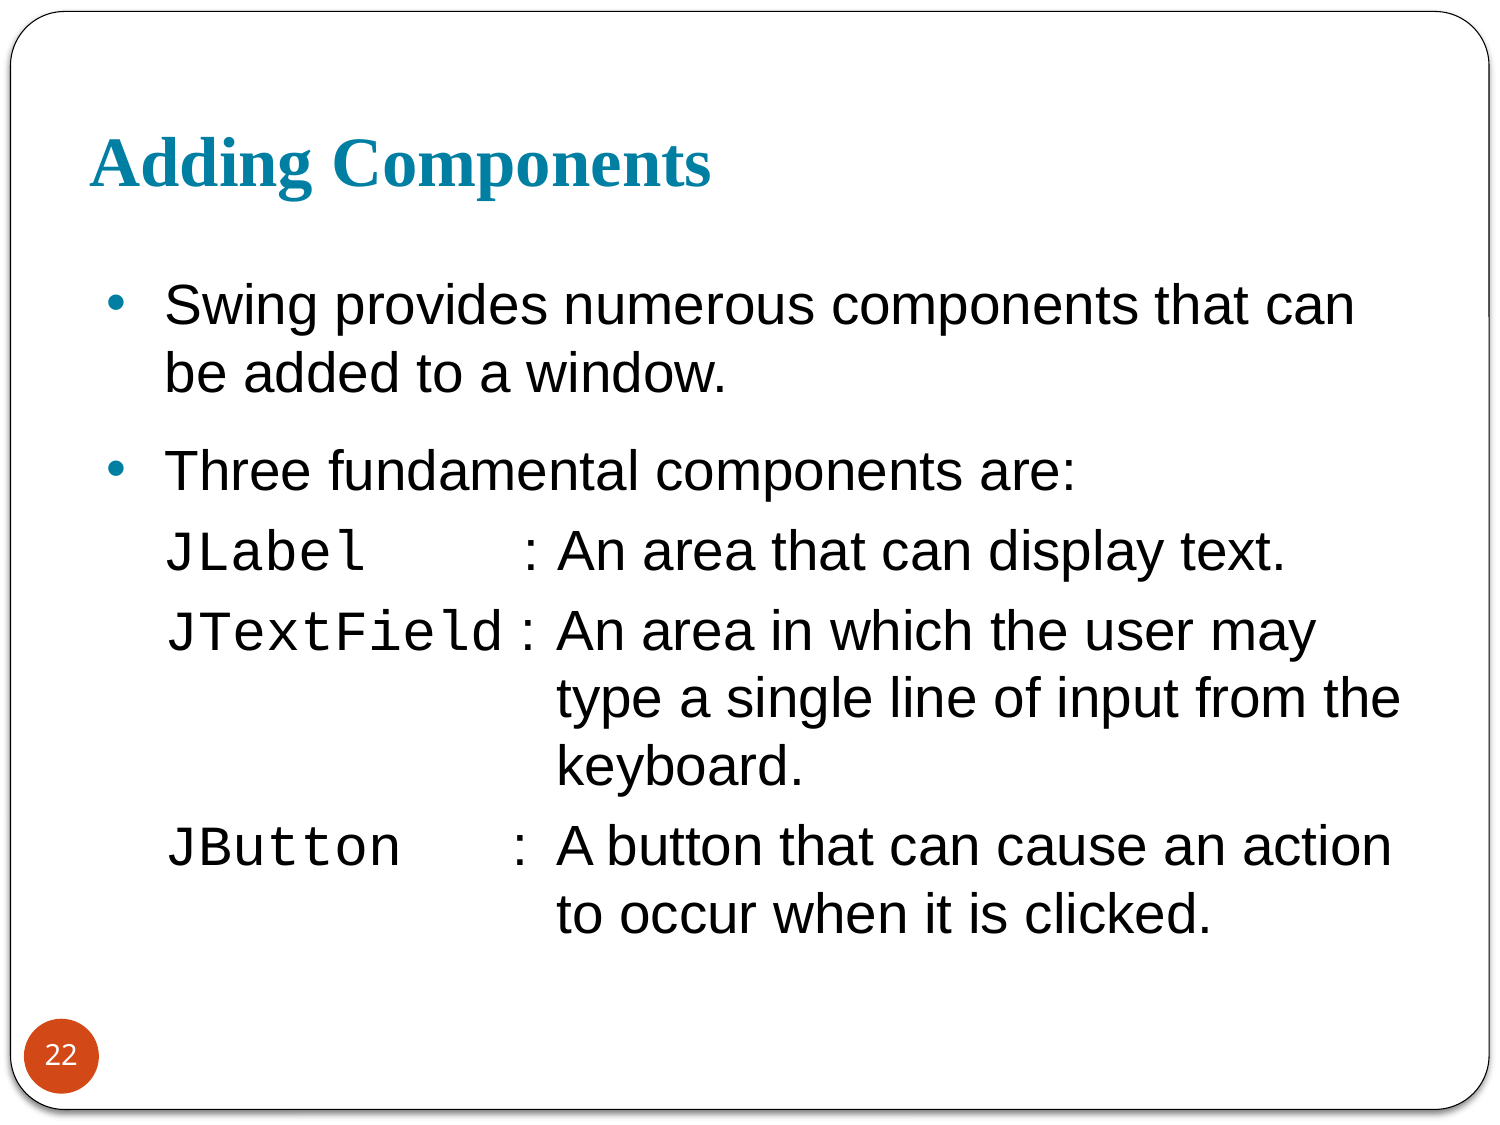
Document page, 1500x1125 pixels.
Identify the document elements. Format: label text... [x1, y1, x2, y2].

slide_number 22 [23, 1018, 99, 1094]
title Adding Components [75, 35, 1425, 216]
list Swing provides numerous components that can be added to a window. Three fundamental components are: JLabel : An area that can display text. JTextField : An area in which the user may type a single line of input from the keyboard. JButton : A button that can cause an action to occur when it is clicked. [75, 260, 1425, 1004]
